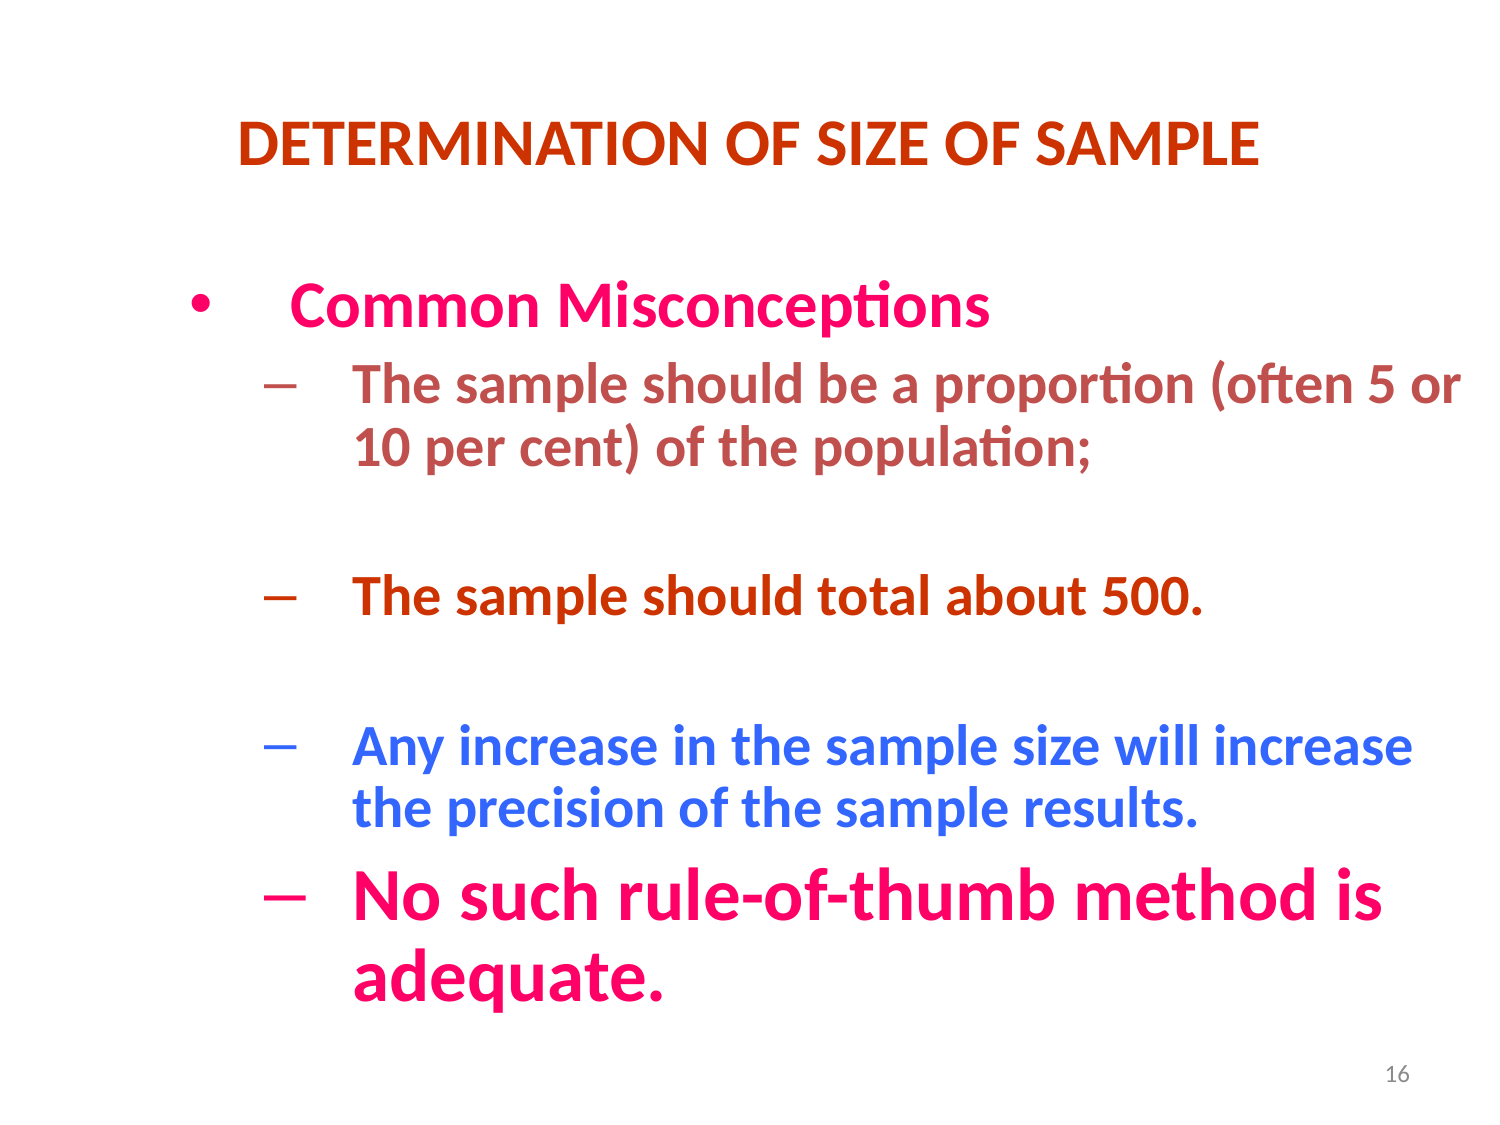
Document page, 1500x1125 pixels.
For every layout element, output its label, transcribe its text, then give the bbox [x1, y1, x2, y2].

slide_number 16 [1074, 1042, 1425, 1103]
list Common Misconceptions The sample should be a proportion (often 5 or 10 per cent) of the population; The sample should total about 500. Any increase in the sample size will increase the precision of the sample results. No such rule-of-thumb method is adequate. [174, 262, 1500, 1100]
title DETERMINATION OF SIZE OF SAMPLE [75, 45, 1425, 233]
